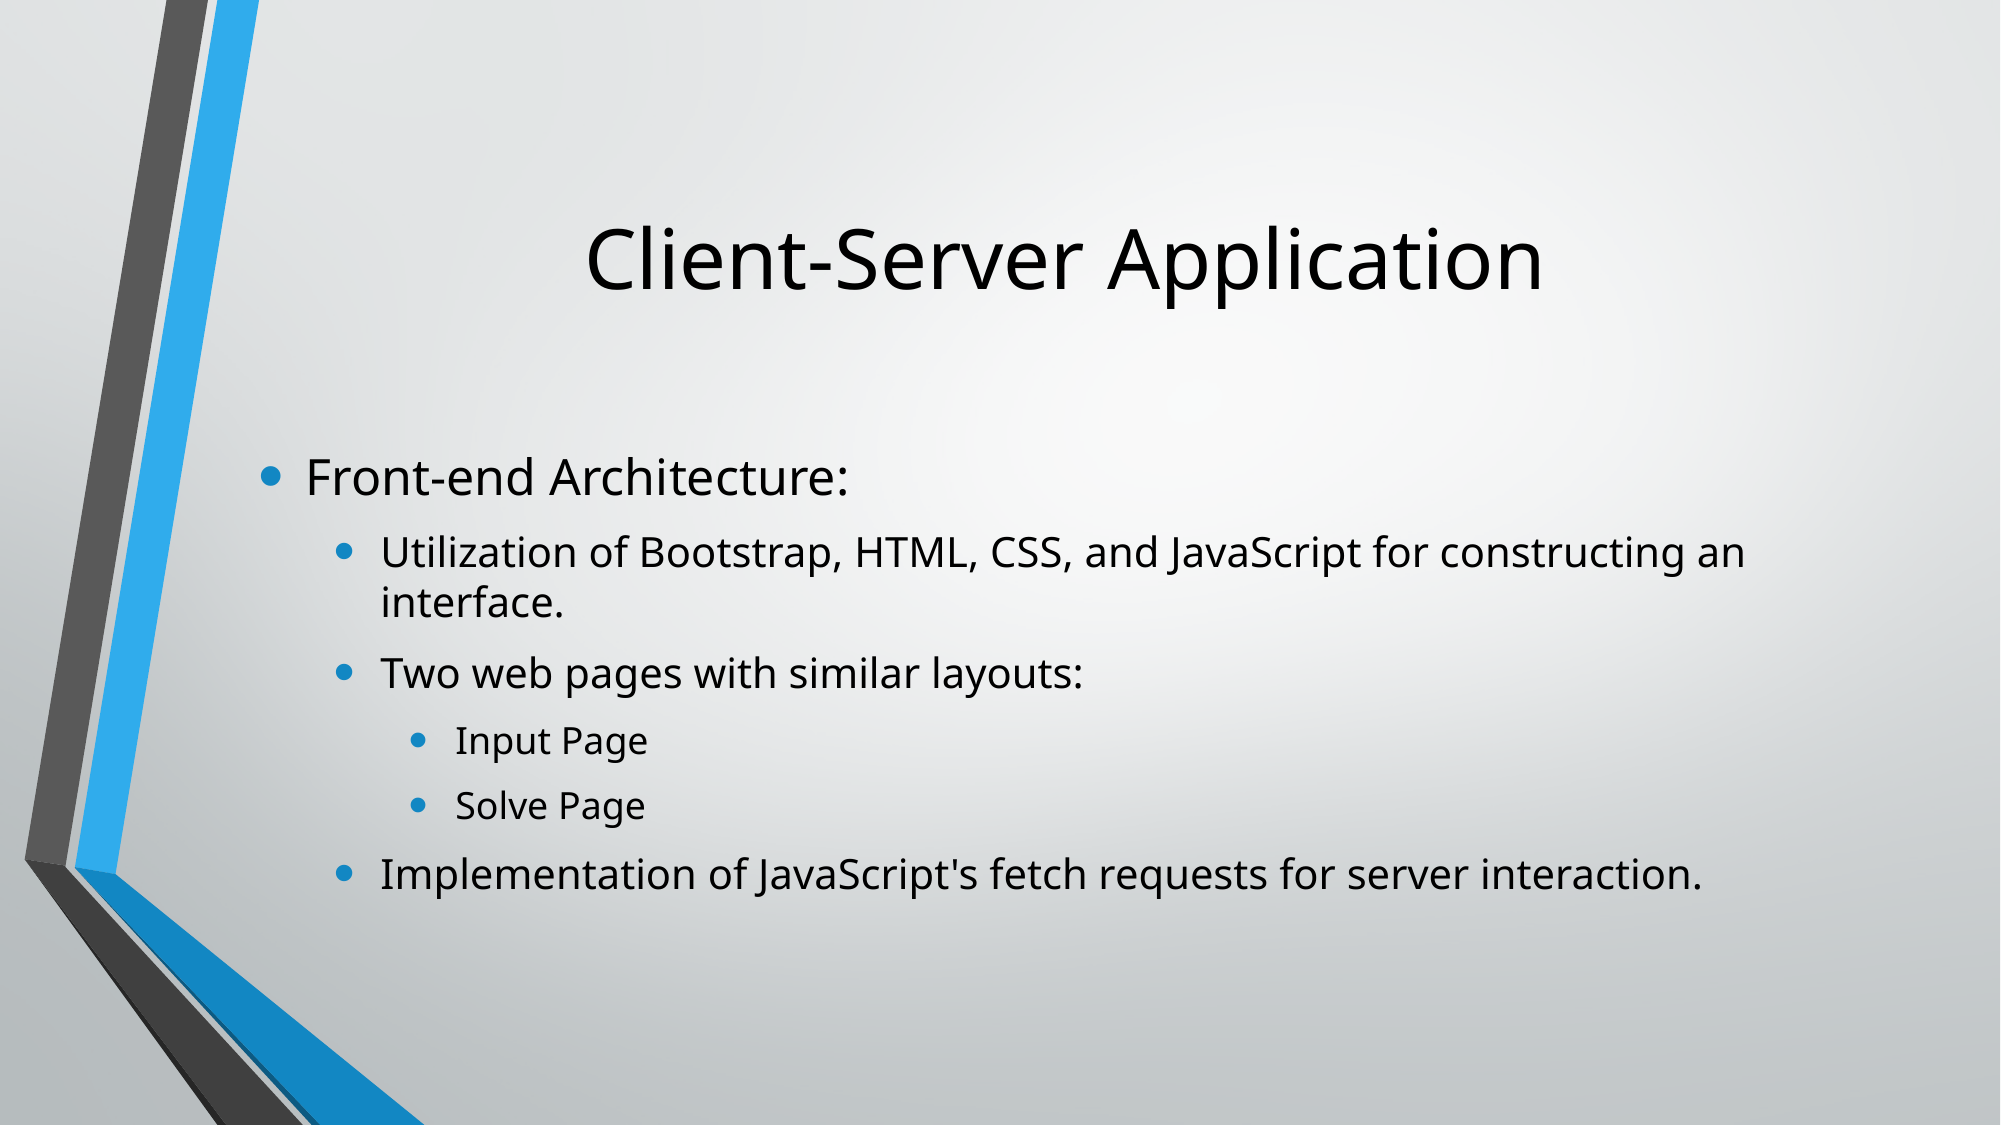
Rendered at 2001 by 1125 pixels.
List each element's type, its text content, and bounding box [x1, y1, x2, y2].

title Client-Server Application [243, 112, 1887, 400]
list Front-end Architecture: Utilization of Bootstrap, HTML, CSS, and JavaScript for constructing an interface. Two web pages with similar layouts: Input Page Solve Page Implementation of JavaScript's fetch requests for server interaction. [243, 437, 1887, 950]
